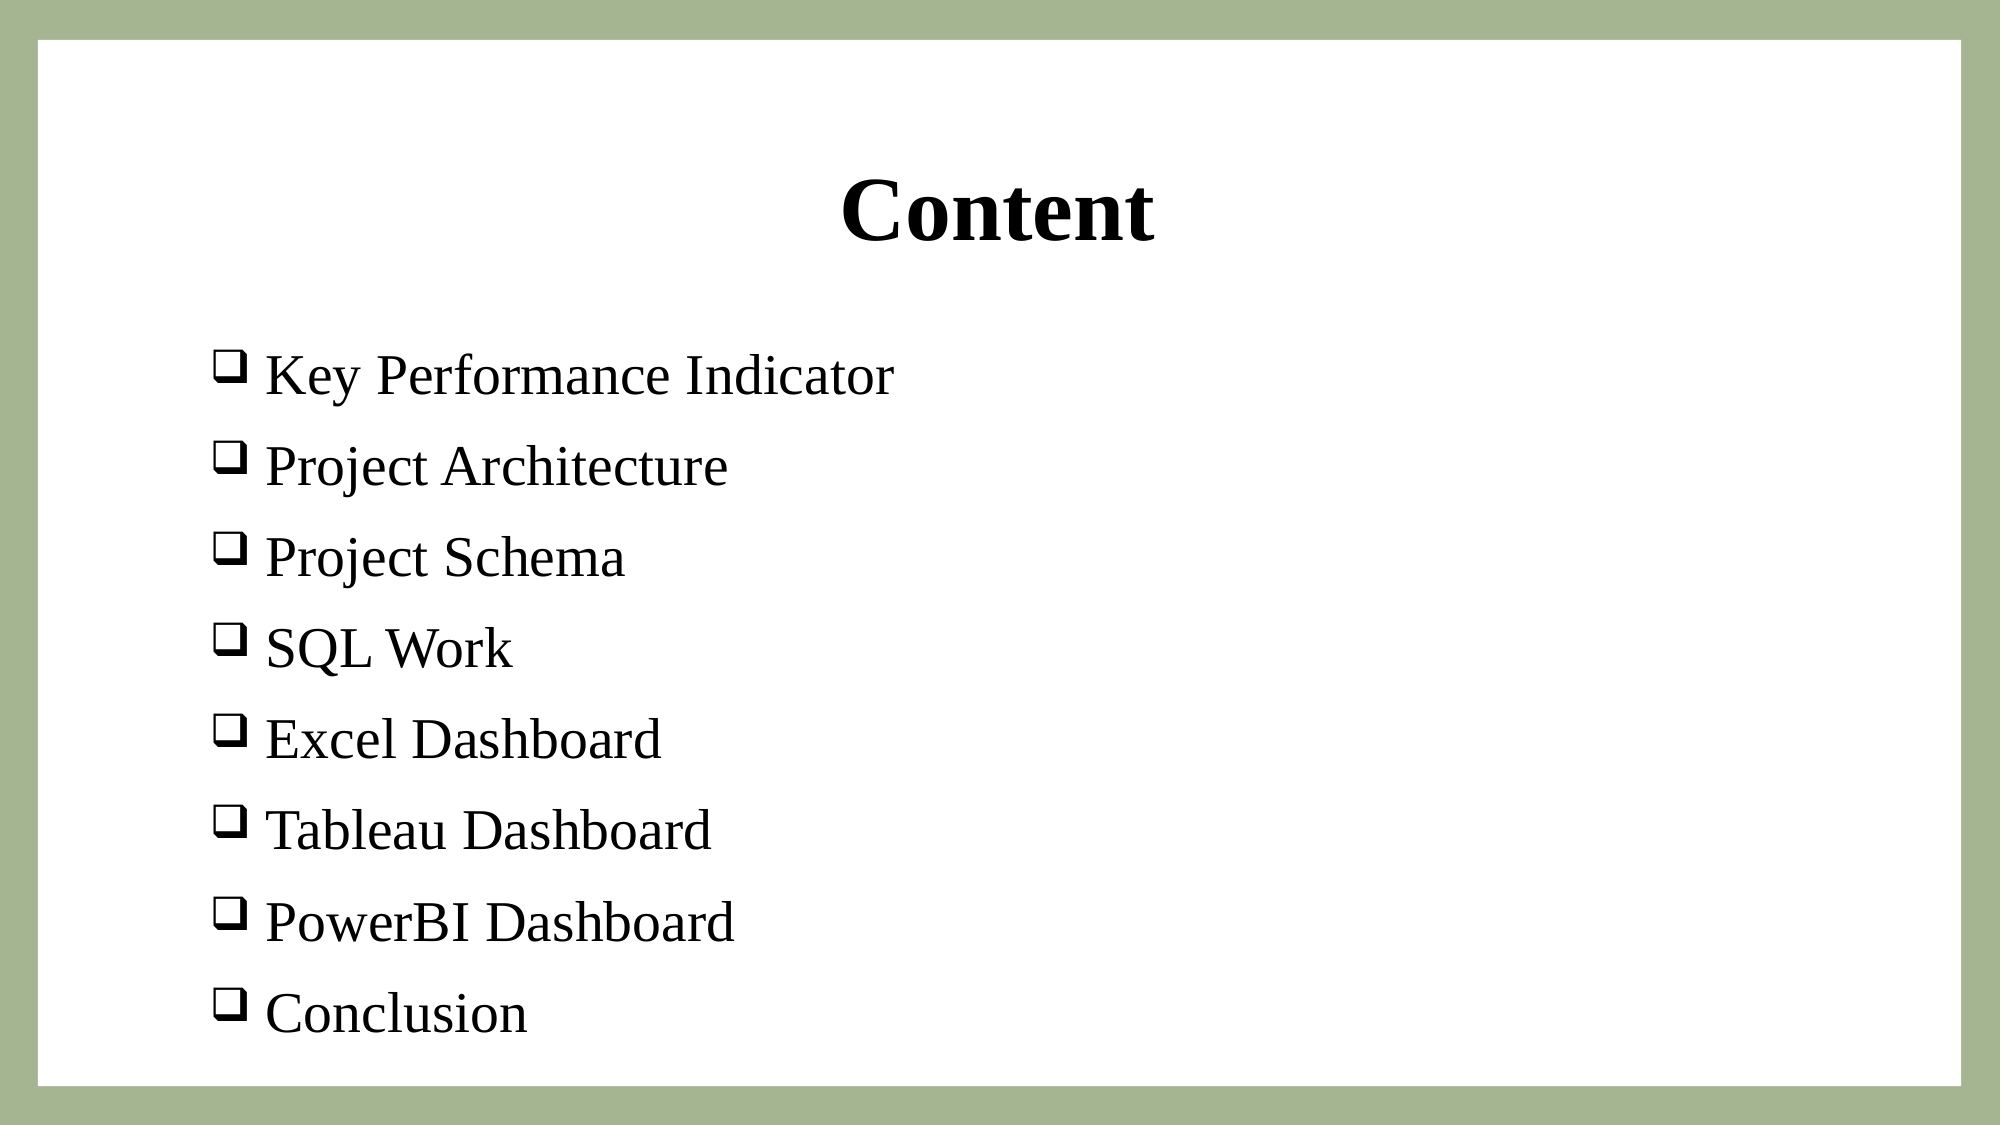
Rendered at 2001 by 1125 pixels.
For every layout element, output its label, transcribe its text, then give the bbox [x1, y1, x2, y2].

list Key Performance Indicator Project Architecture Project Schema SQL Work Excel Dashboard Tableau Dashboard PowerBI Dashboard Conclusion [187, 337, 1808, 1053]
title Content [187, 99, 1808, 323]
